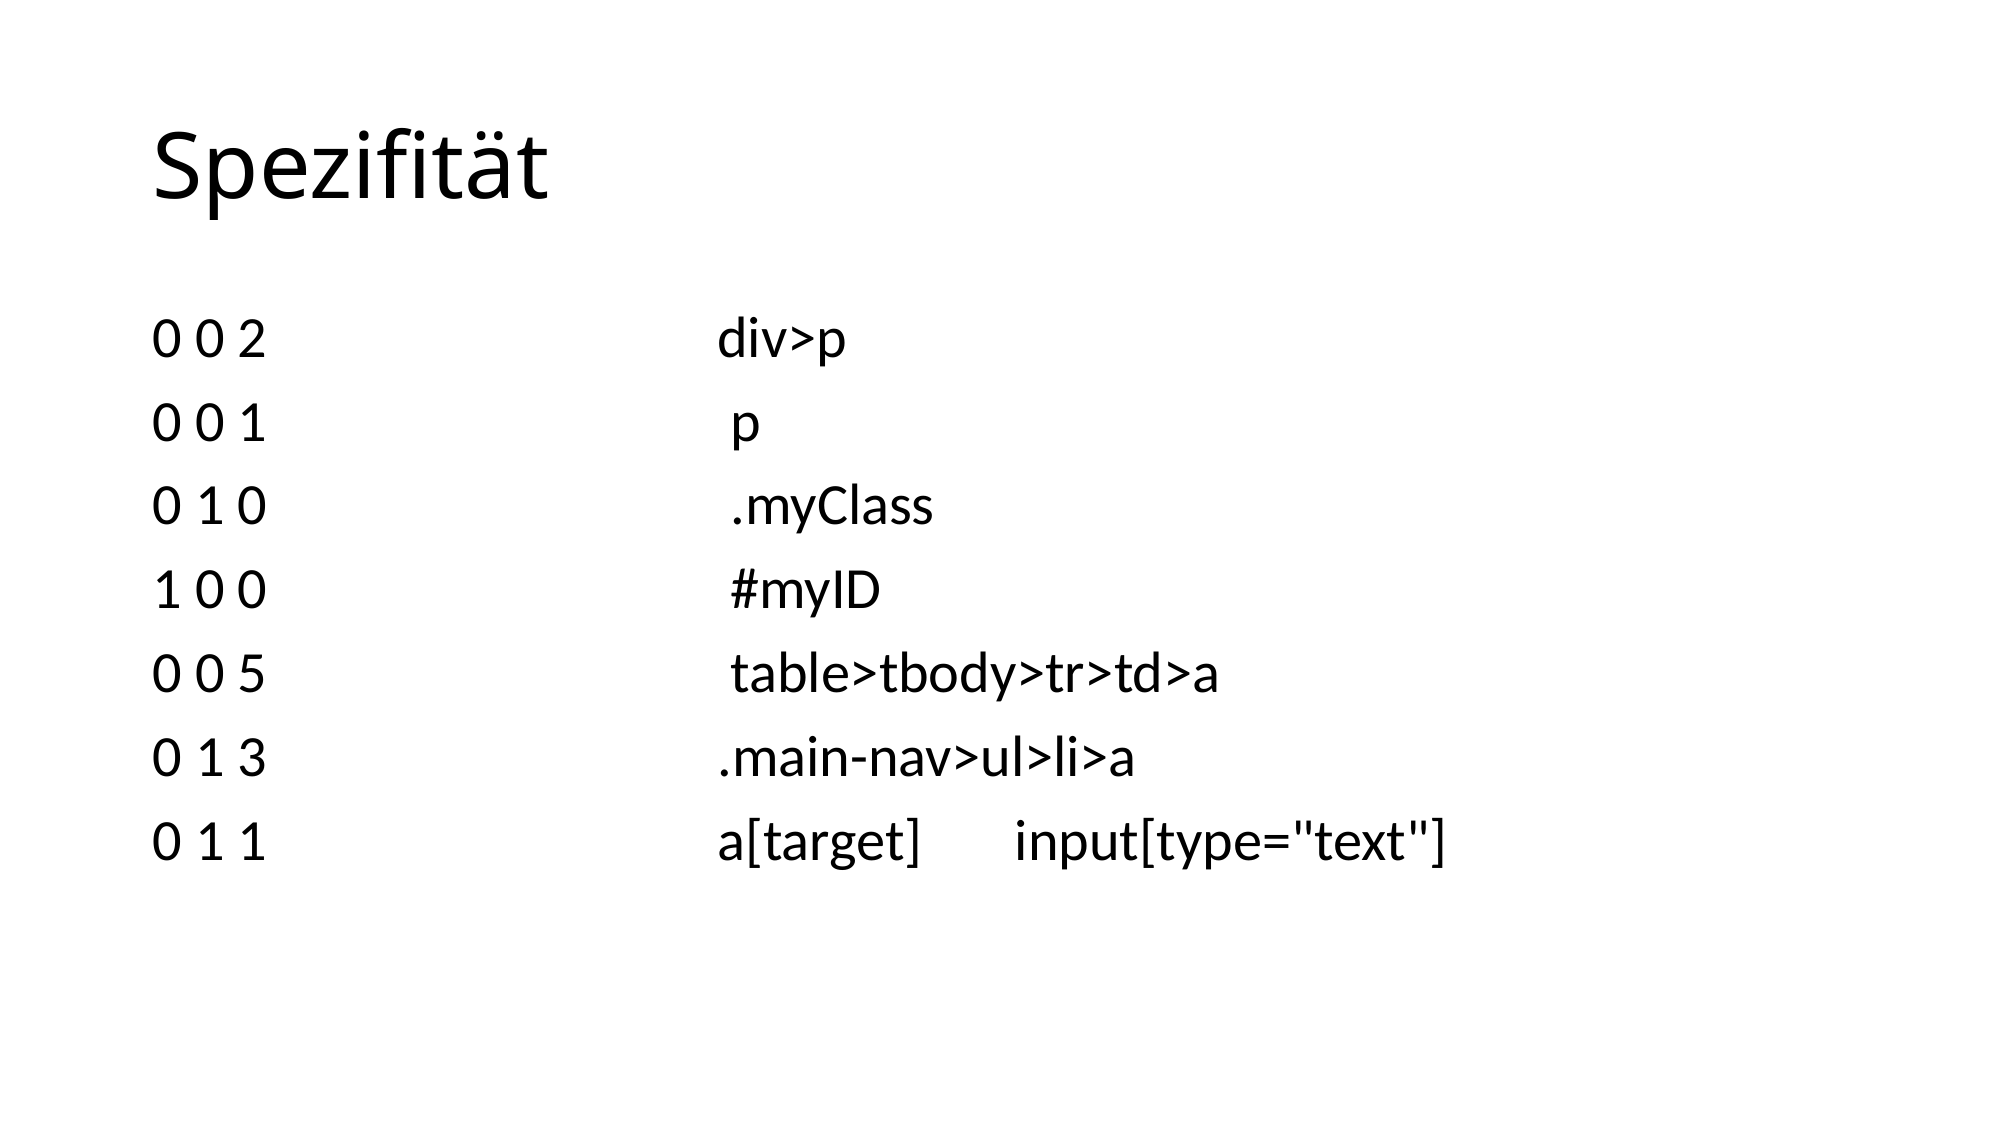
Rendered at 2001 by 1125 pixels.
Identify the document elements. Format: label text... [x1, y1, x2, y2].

title Spezifität [137, 59, 1863, 278]
list 0 0 2 div>p 0 0 1 p 0 1 0 .myClass 1 0 0 #myID 0 0 5 table>tbody>tr>td>a 0 1 3 .main-nav>ul>li>a 0 1 1 a[target] input[type="text"] [137, 299, 1863, 1014]
